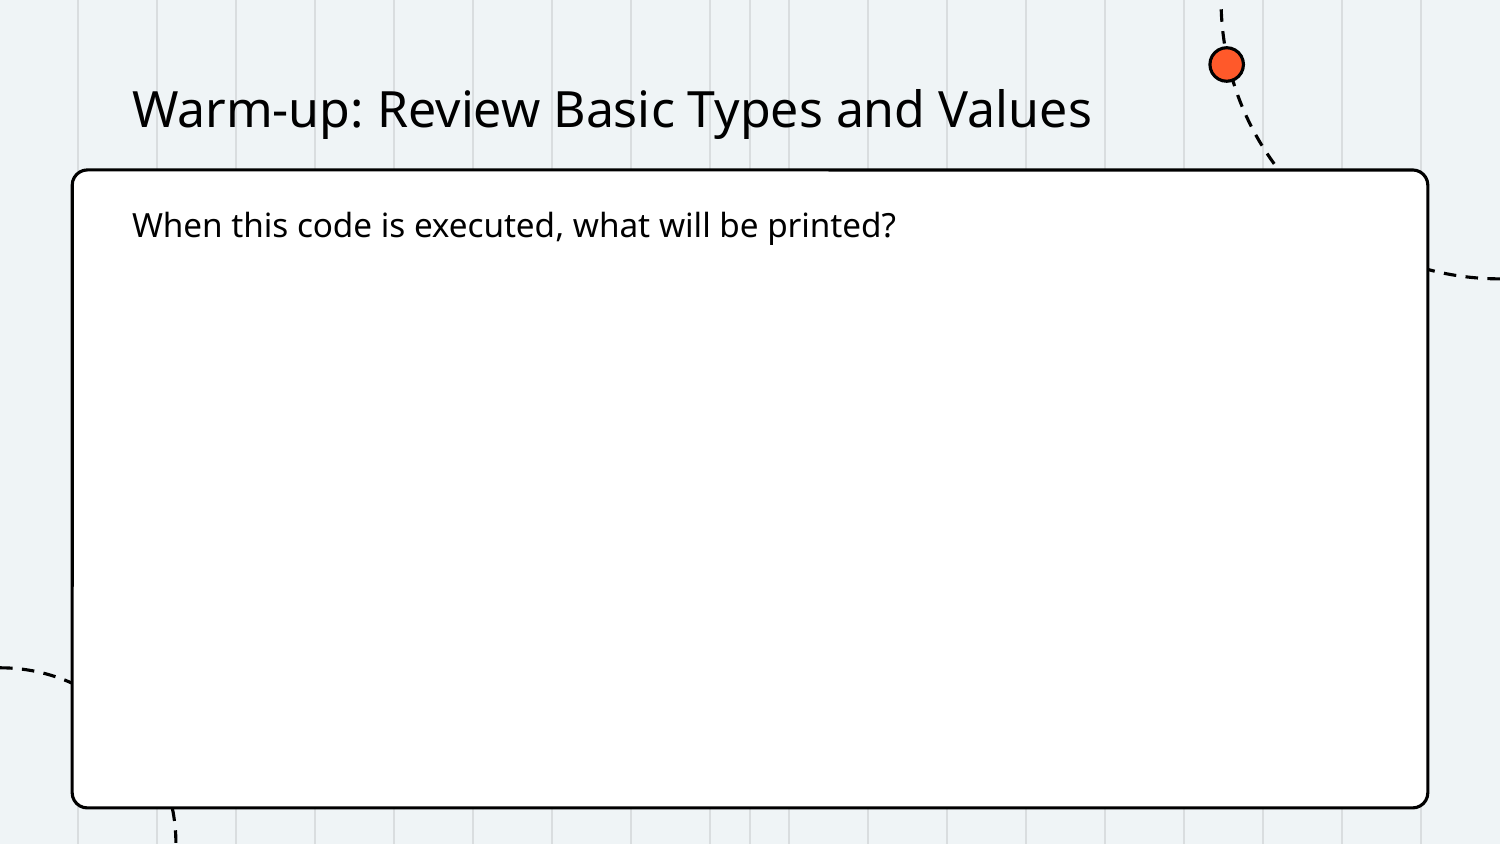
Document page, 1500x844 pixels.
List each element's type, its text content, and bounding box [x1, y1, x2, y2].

title Warm-up: Review Basic Types and Values [117, 62, 1383, 157]
list When this code is executed, what will be printed? [117, 189, 1383, 750]
